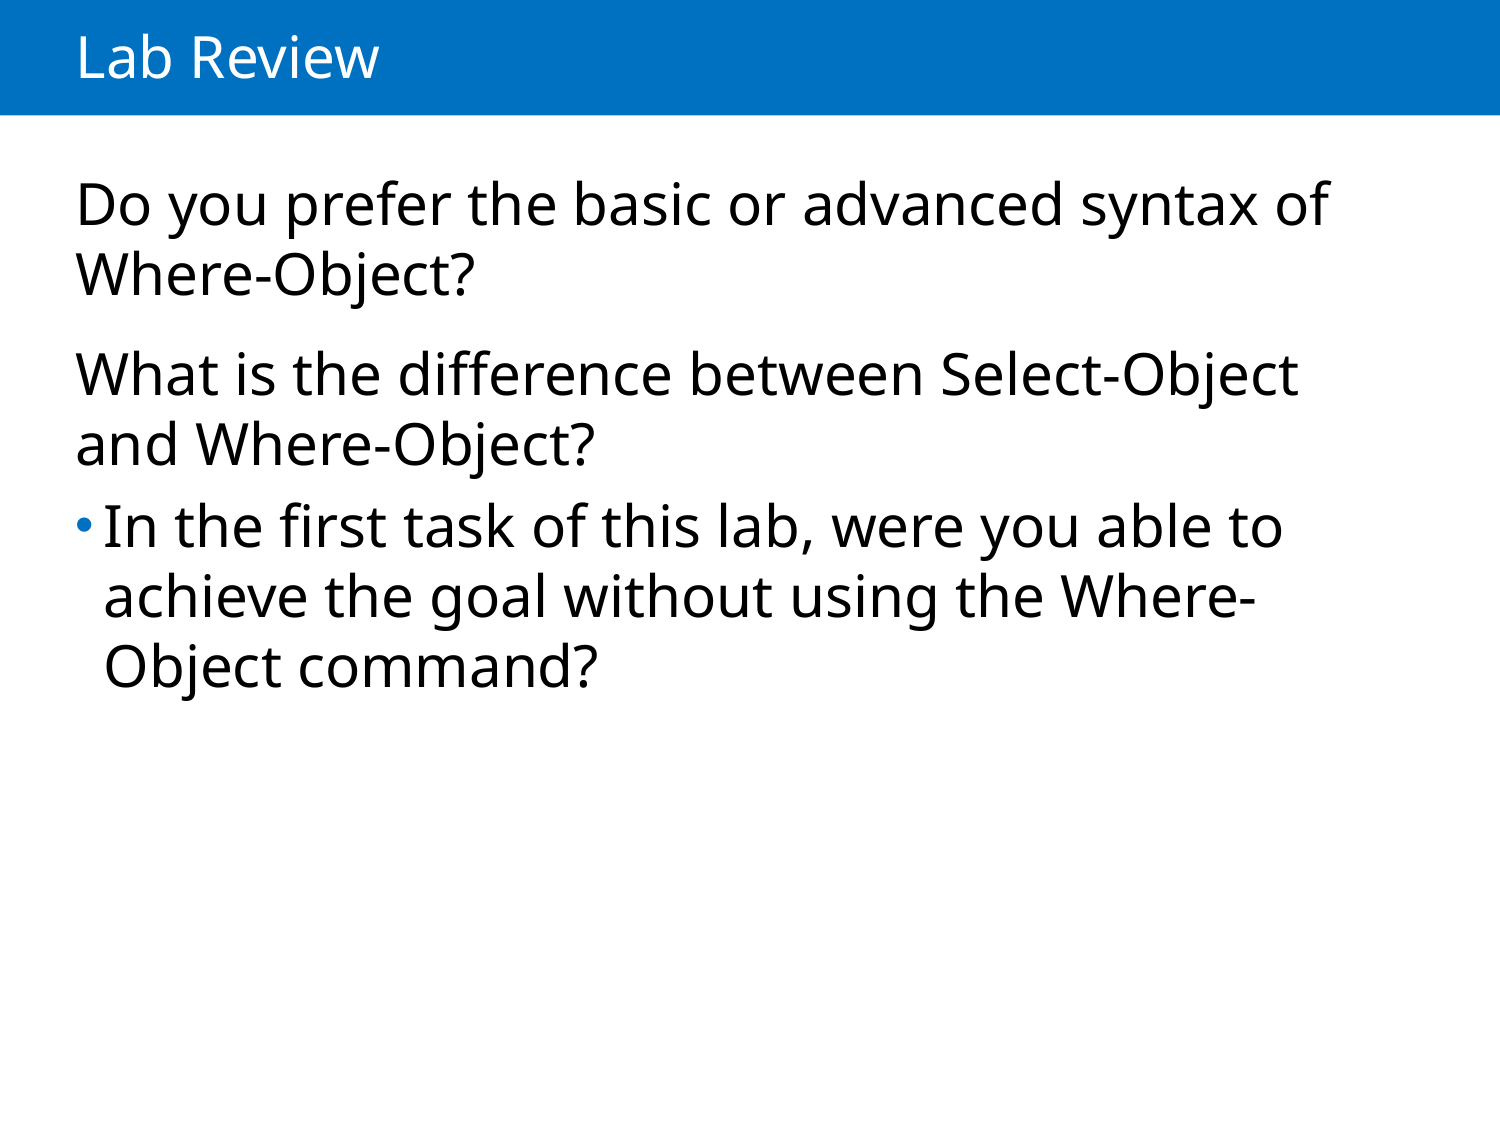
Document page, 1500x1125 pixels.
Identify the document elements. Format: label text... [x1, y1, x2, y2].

list Do you prefer the basic or advanced syntax of Where-Object? What is the difference between Select-Object and Where-Object? In the first task of this lab, were you able to achieve the goal without using the Where-Object command? [74, 167, 1408, 1013]
title Lab Review [75, 0, 1351, 122]
